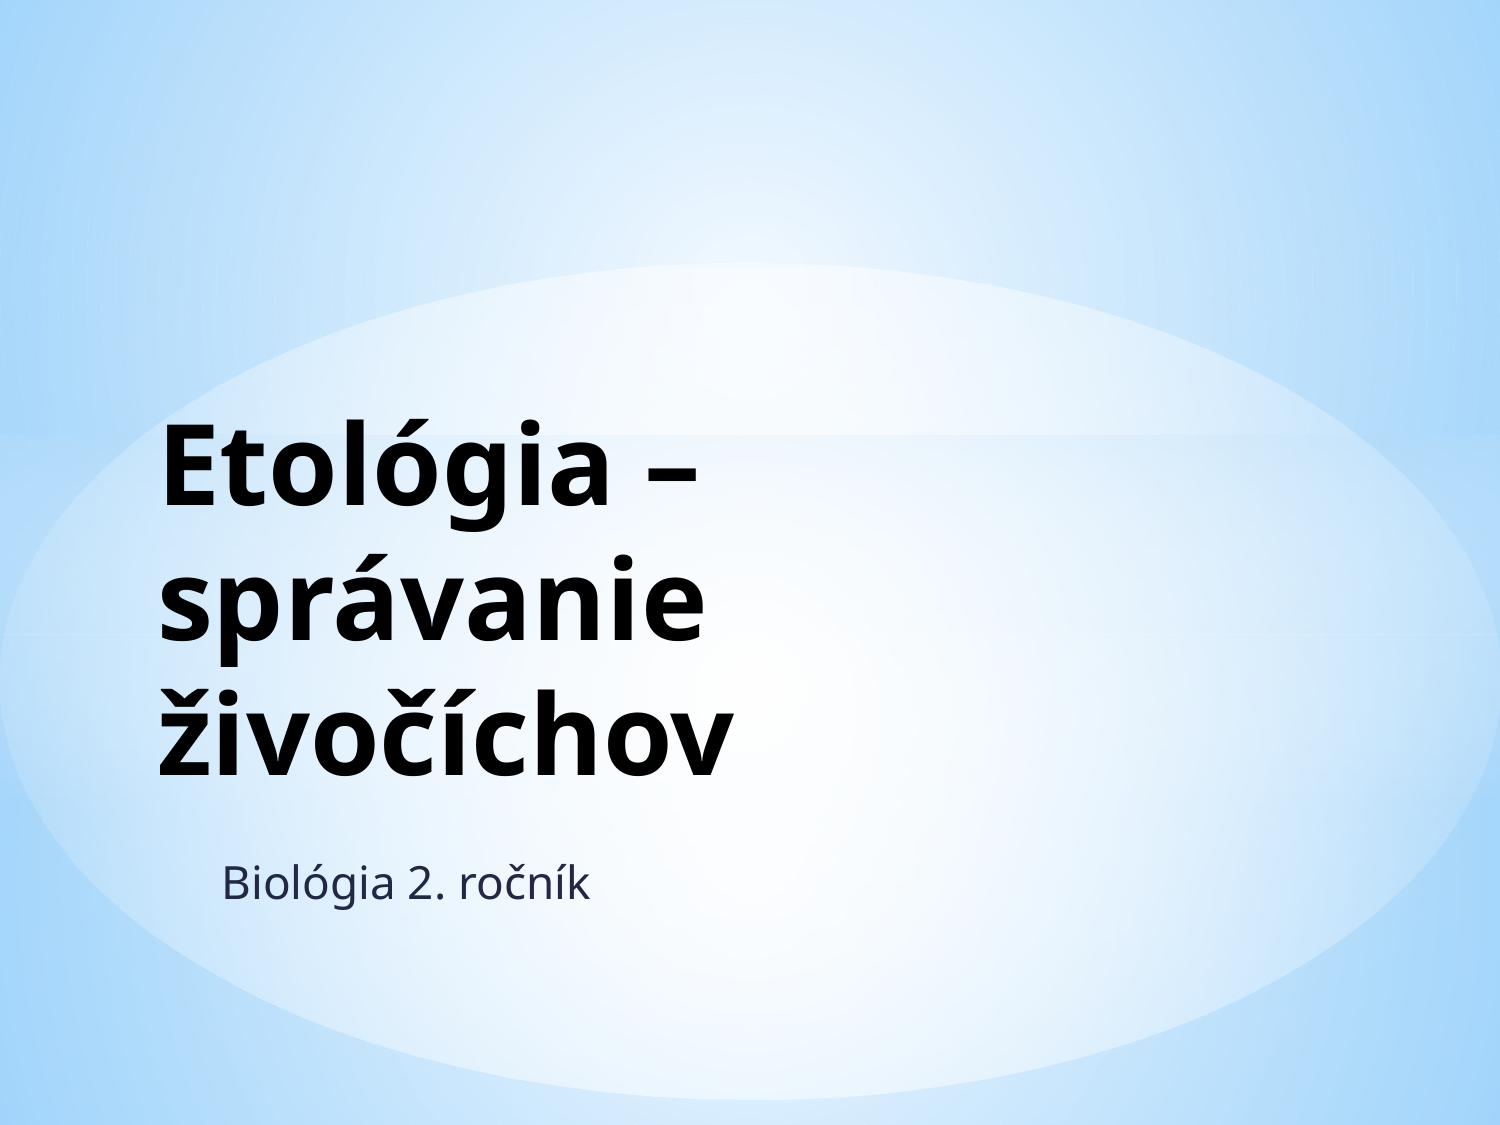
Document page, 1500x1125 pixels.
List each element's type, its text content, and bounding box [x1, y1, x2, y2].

title Etológia – správanie živočíchov [112, 385, 1290, 680]
subtitle Biológia 2. ročník [206, 846, 1412, 1015]
